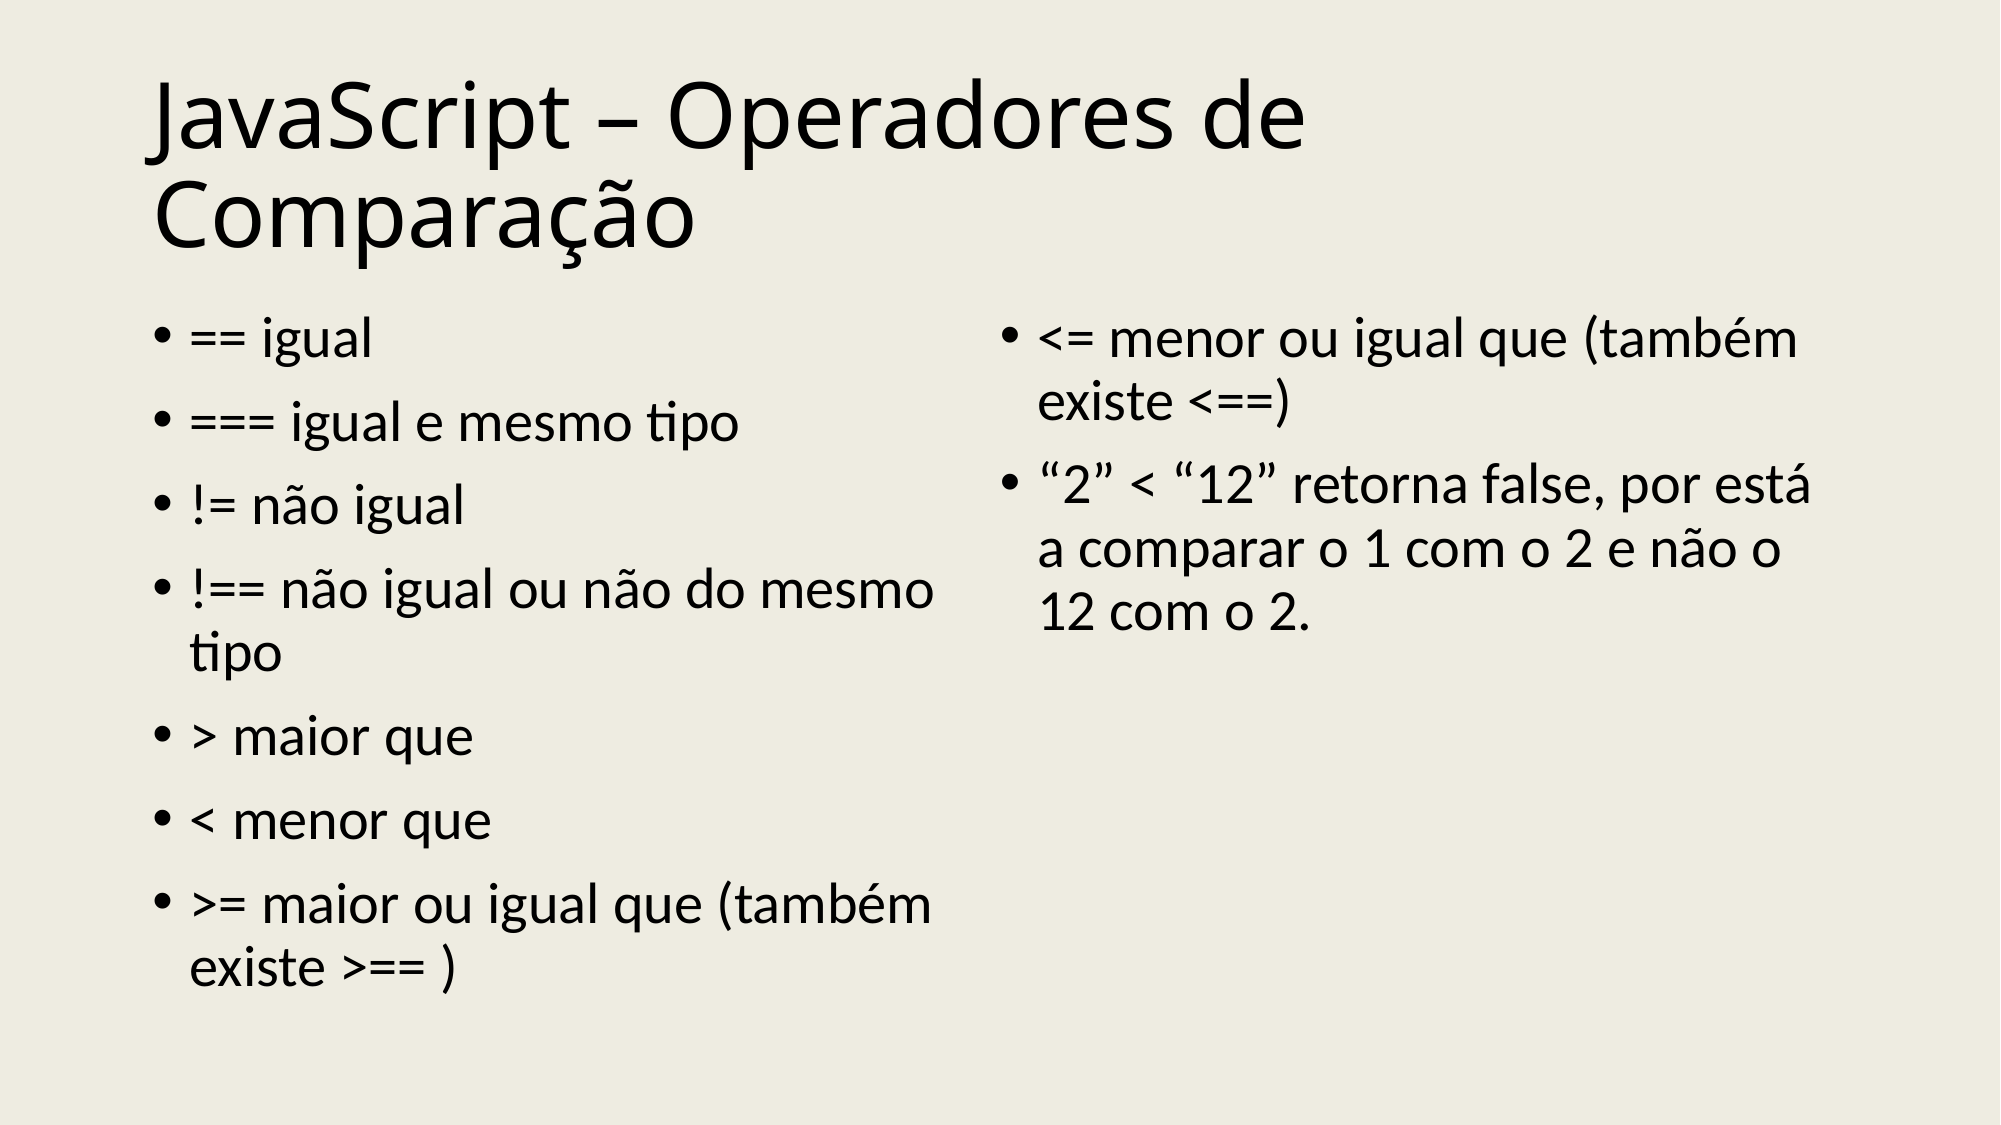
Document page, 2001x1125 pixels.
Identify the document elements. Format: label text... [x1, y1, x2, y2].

list == igual === igual e mesmo tipo != não igual !== não igual ou não do mesmo tipo > maior que < menor que >= maior ou igual que (também existe >== ) <= menor ou igual que (também existe <==) “2” < “12” retorna false, por está a comparar o 1 com o 2 e não o 12 com o 2. [137, 299, 1863, 1014]
title JavaScript – Operadores de Comparação [137, 59, 1863, 278]
